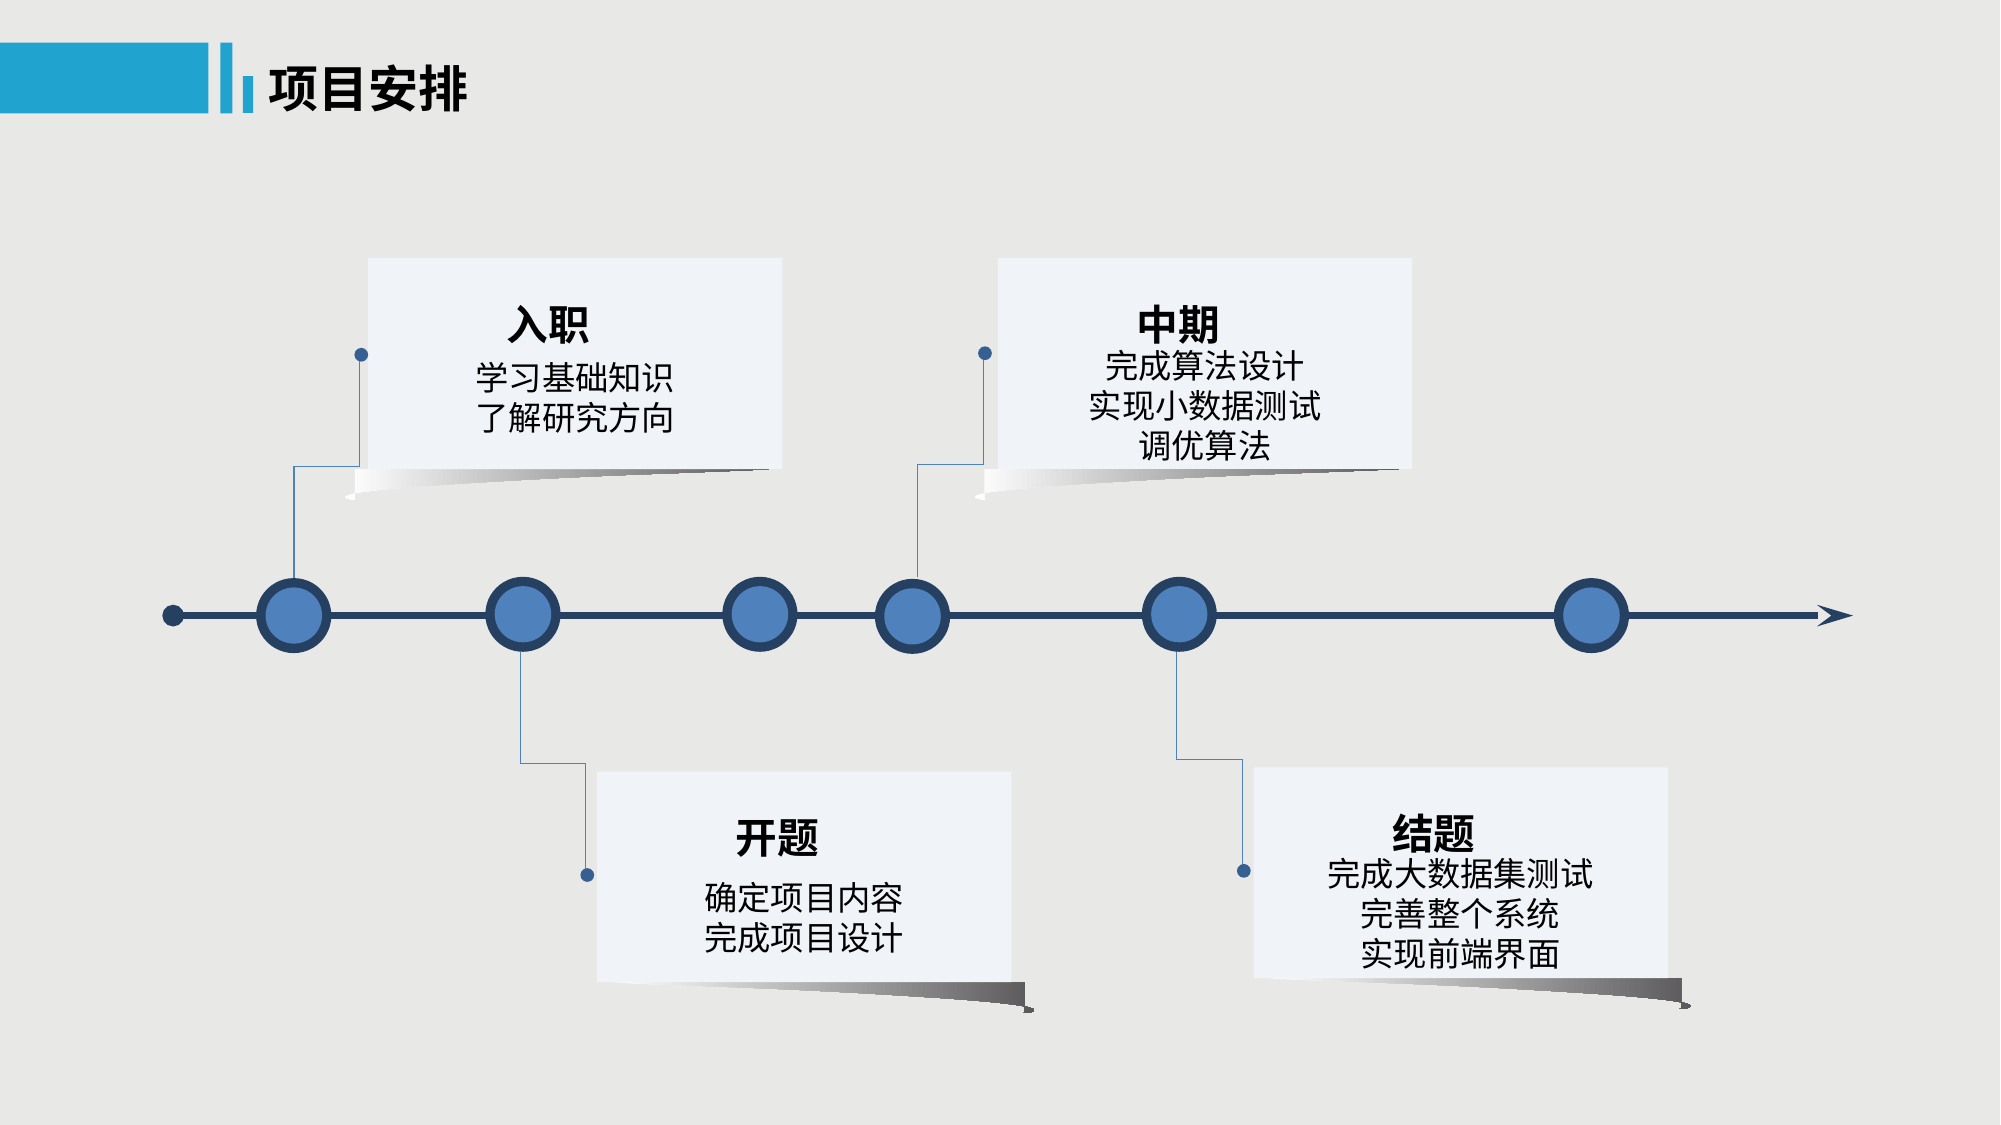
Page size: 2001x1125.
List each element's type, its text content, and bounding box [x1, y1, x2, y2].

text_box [173, 576, 1854, 654]
text_box [242, 76, 253, 113]
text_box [519, 654, 1035, 1014]
text_box 项目安排 [253, 49, 705, 125]
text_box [1176, 654, 1692, 1009]
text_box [917, 258, 1413, 576]
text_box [294, 258, 783, 576]
text_box [220, 42, 233, 114]
text_box [0, 42, 209, 114]
